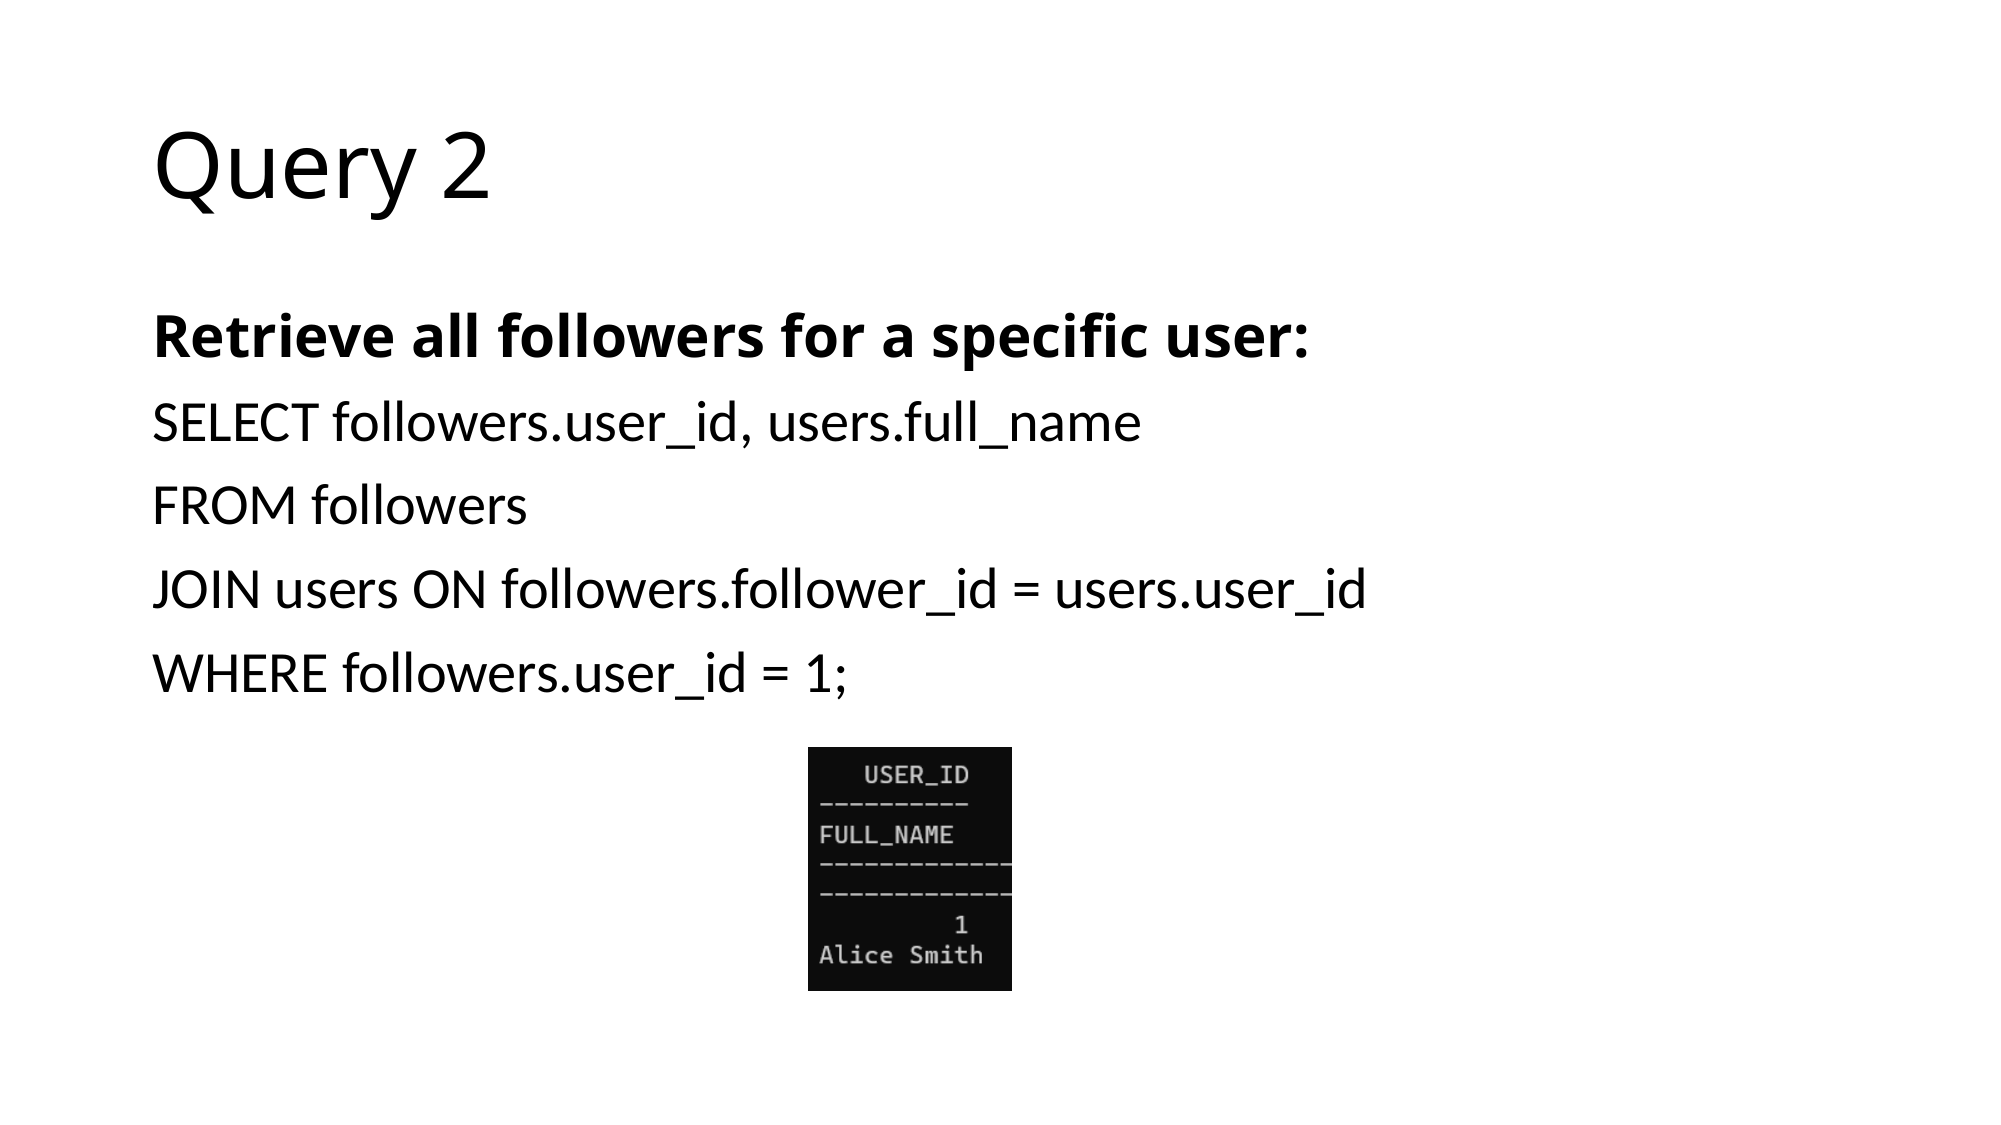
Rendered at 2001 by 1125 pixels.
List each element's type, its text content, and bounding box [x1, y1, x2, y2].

title Query 2 [137, 59, 1863, 278]
picture [808, 747, 1012, 991]
list Retrieve all followers for a specific user: SELECT followers.user_id, users.full_name FROM followers JOIN users ON followers.follower_id = users.user_id WHERE followers.user_id = 1; [137, 299, 1863, 1014]
